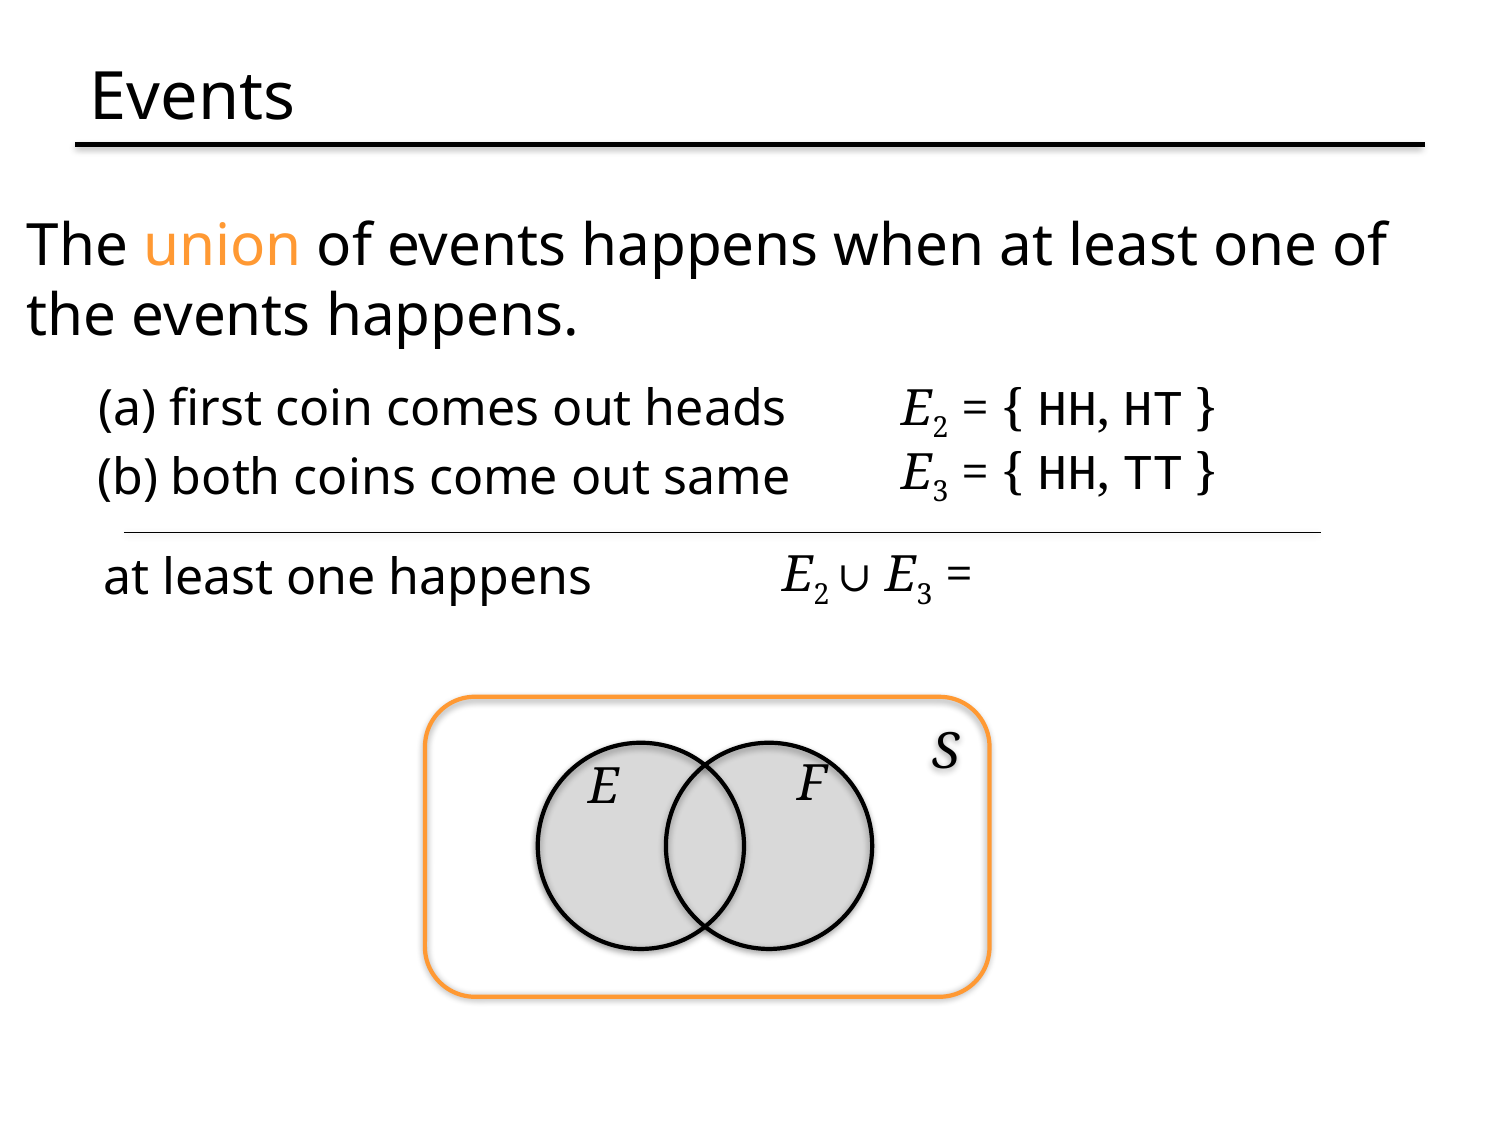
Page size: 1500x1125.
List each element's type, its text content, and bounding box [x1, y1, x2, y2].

text_box E [573, 745, 635, 821]
text_box F [782, 742, 843, 818]
text_box [663, 740, 875, 952]
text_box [105, 531, 1322, 614]
text_box [535, 740, 704, 952]
text_box The union of events happens when at least one of the events happens. [12, 199, 1418, 355]
text_box S [422, 694, 992, 999]
title Events [75, 45, 1425, 145]
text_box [107, 367, 1245, 514]
